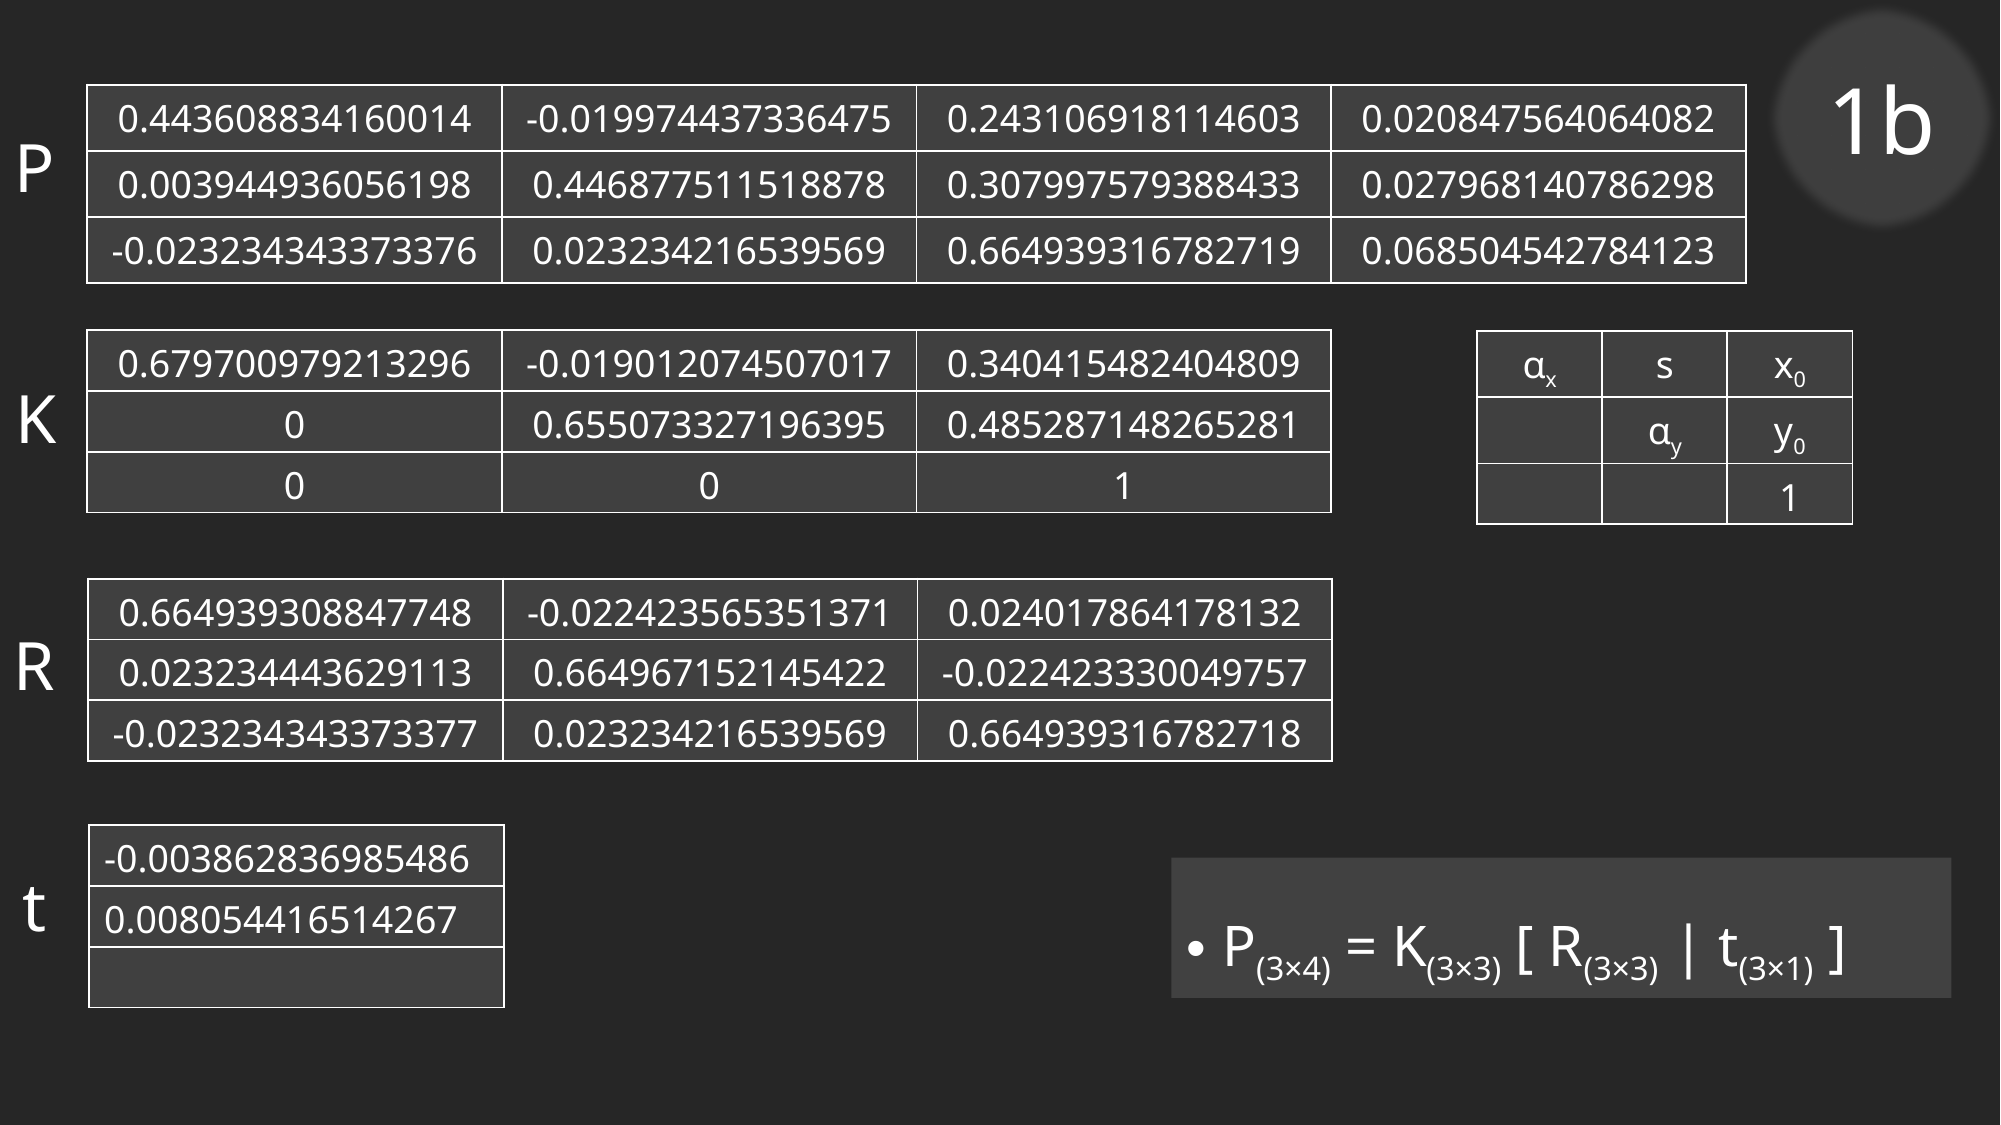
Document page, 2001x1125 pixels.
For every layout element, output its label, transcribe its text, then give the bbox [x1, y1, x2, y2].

table_cell 0.027968140786298 [1332, 152, 1745, 216]
table_cell 0.003944936056198 [88, 152, 501, 216]
table_cell -0.023234343373377 [89, 701, 502, 760]
table_cell 0.446877511518878 [503, 152, 916, 216]
table_header 0.340415482404809 [917, 331, 1330, 390]
table_cell 0.023234443629113 [89, 640, 502, 699]
text_box t [7, 857, 62, 953]
table_header -0.022423565351371 [504, 580, 917, 639]
table_cell -0.022423330049757 [918, 640, 1331, 699]
text_box 1b [1782, 18, 1983, 219]
table_cell 0 [503, 453, 916, 512]
table_header s [1603, 332, 1726, 396]
text_box P(3×4) = K(3×3) [ R(3×3) | t(3×1) ] [1171, 857, 1952, 998]
table_cell 0.485287148265281 [917, 392, 1330, 451]
table_cell 0.664967152145422 [504, 640, 917, 699]
table_header 0.020847564064082 [1332, 86, 1745, 150]
table_header -0.003862836985486 [90, 826, 503, 885]
table_header 0.664939308847748 [89, 580, 502, 639]
table_cell y0 [1728, 398, 1852, 463]
table_cell 0.655073327196395 [503, 392, 916, 451]
table_cell 0 [88, 453, 501, 512]
table_header 0.443608834160014 [88, 86, 501, 150]
table_header 0.679700979213296 [88, 331, 501, 390]
table_cell αy [1603, 398, 1726, 463]
text_box R [0, 616, 71, 712]
table_cell 1 [1728, 464, 1852, 523]
table_cell 0.664939316782718 [918, 701, 1331, 760]
table_cell [1478, 464, 1601, 523]
table_header -0.019974437336475 [503, 86, 916, 150]
table_header αx [1478, 332, 1601, 396]
text_box P [0, 118, 70, 213]
table_header x0 [1728, 332, 1852, 396]
table_cell 0.307997579388433 [917, 152, 1330, 216]
table_header 0.243106918114603 [917, 86, 1330, 150]
table_cell 0.008054416514267 [90, 887, 503, 946]
table_header -0.019012074507017 [503, 331, 916, 390]
table_cell [1478, 398, 1601, 463]
text_box K [0, 369, 72, 465]
table_header 0.024017864178132 [918, 580, 1331, 639]
table_cell 0.023234216539569 [504, 701, 917, 760]
table_cell -0.023234343373376 [88, 218, 501, 282]
table_cell 0.023234216539569 [503, 218, 916, 282]
table_cell 1 [917, 453, 1330, 512]
table_cell 0.068504542784123 [1332, 218, 1745, 282]
table_cell 0 [88, 392, 501, 451]
table_cell [90, 948, 503, 1007]
table_cell 0.664939316782719 [917, 218, 1330, 282]
table_cell [1603, 464, 1726, 523]
